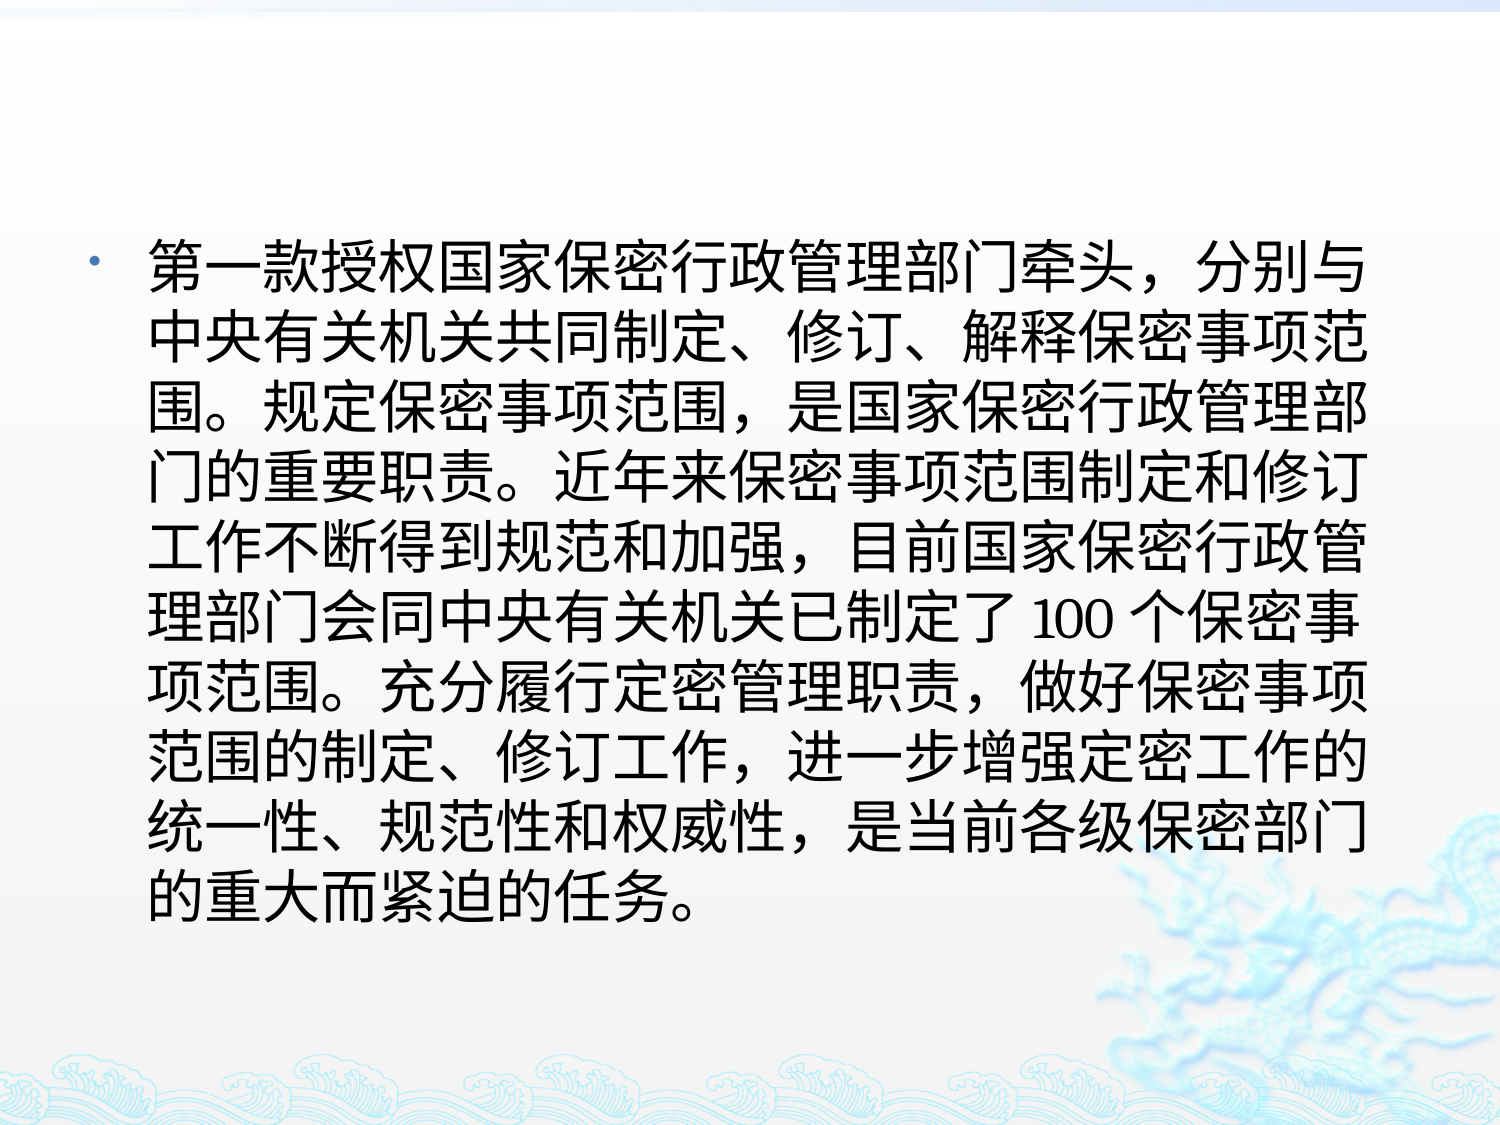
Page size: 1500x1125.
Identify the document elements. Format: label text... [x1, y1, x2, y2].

list 第一款授权国家保密行政管理部门牵头，分别与中央有关机关共同制定、修订、解释保密事项范围。规定保密事项范围，是国家保密行政管理部门的重要职责。近年来保密事项范围制定和修订工作不断得到规范和加强，目前国家保密行政管理部门会同中央有关机关已制定了100个保密事项范围。充分履行定密管理职责，做好保密事项范围的制定、修订工作，进一步增强定密工作的统一性、规范性和权威性，是当前各级保密部门的重大而紧迫的任务。 [75, 222, 1425, 774]
